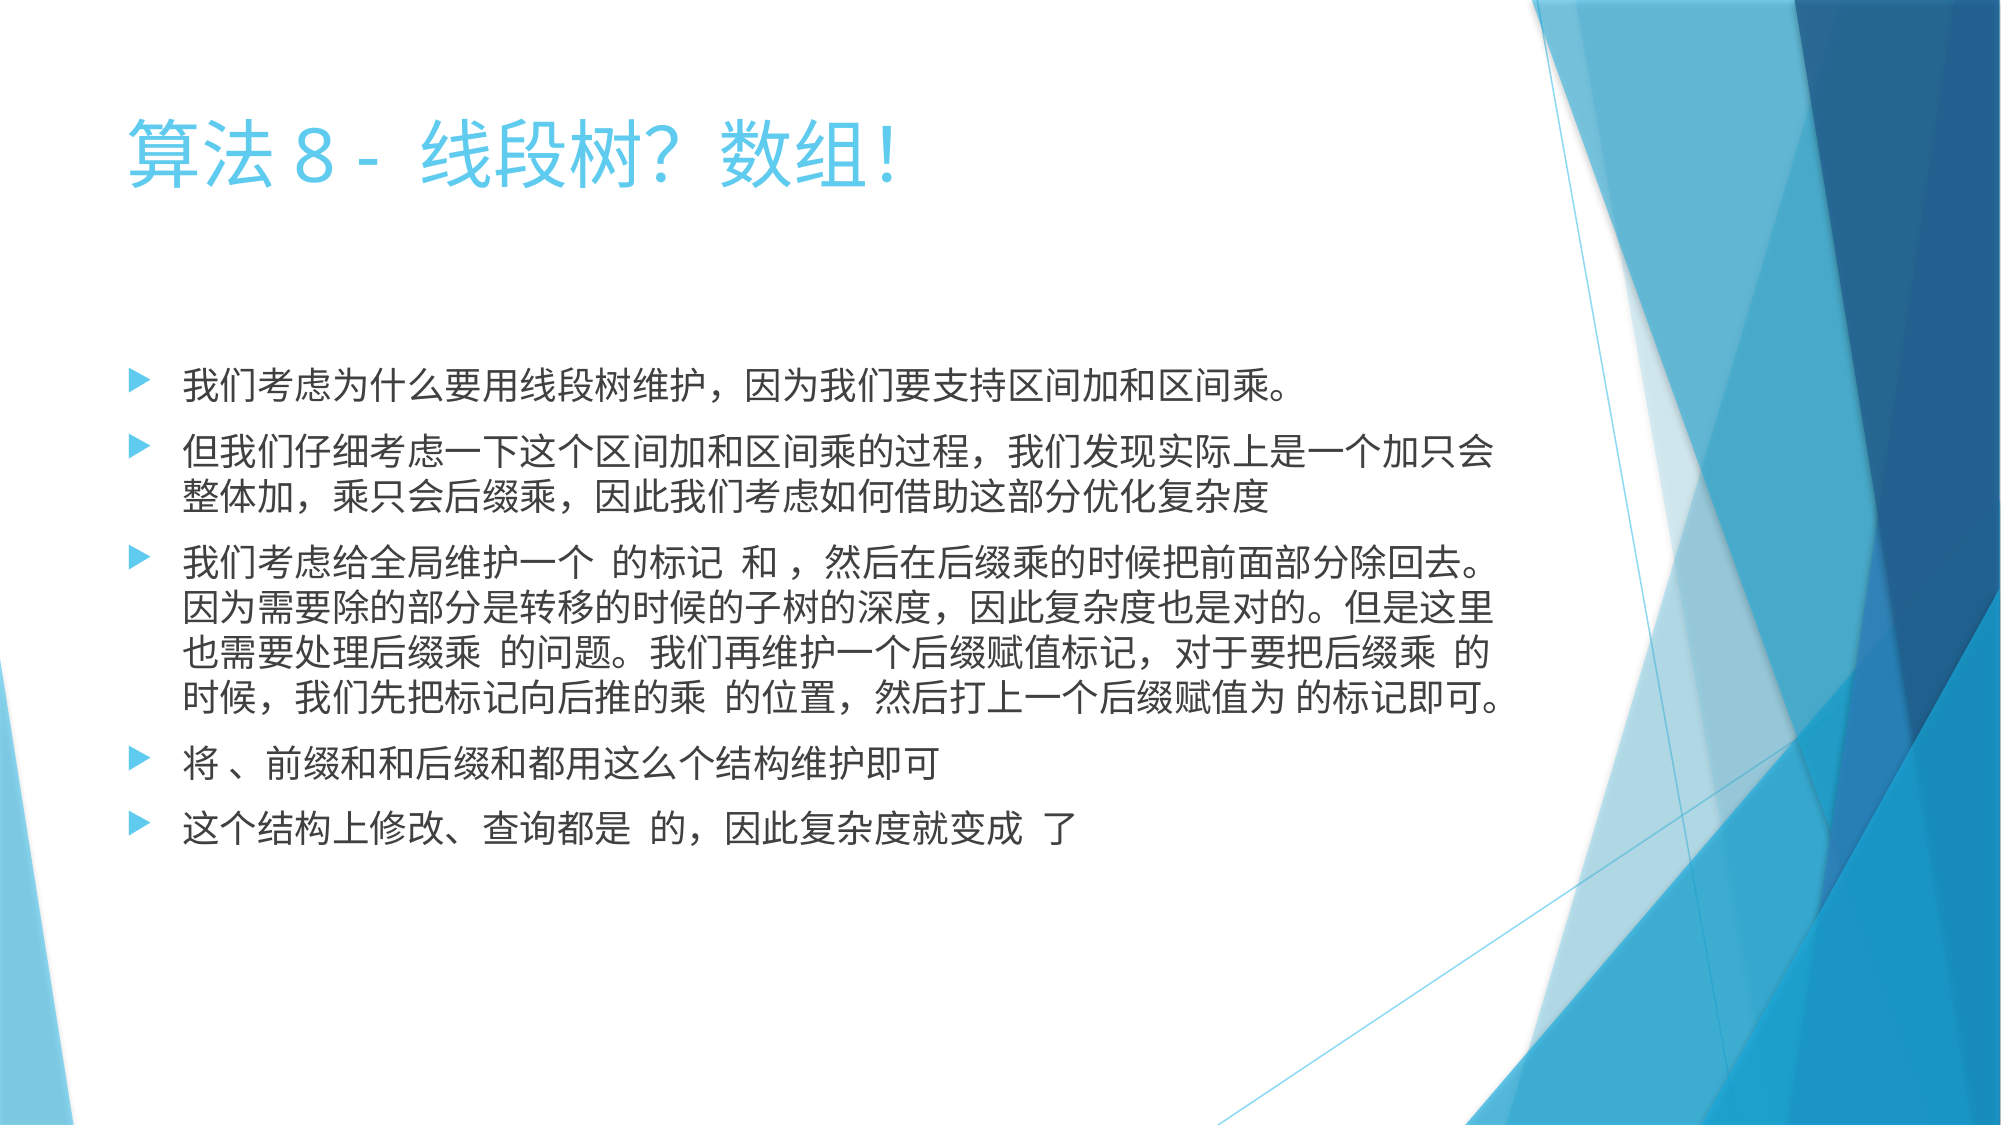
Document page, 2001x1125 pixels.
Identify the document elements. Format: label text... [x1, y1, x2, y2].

title 算法8 - 线段树？数组！ [111, 99, 1522, 317]
